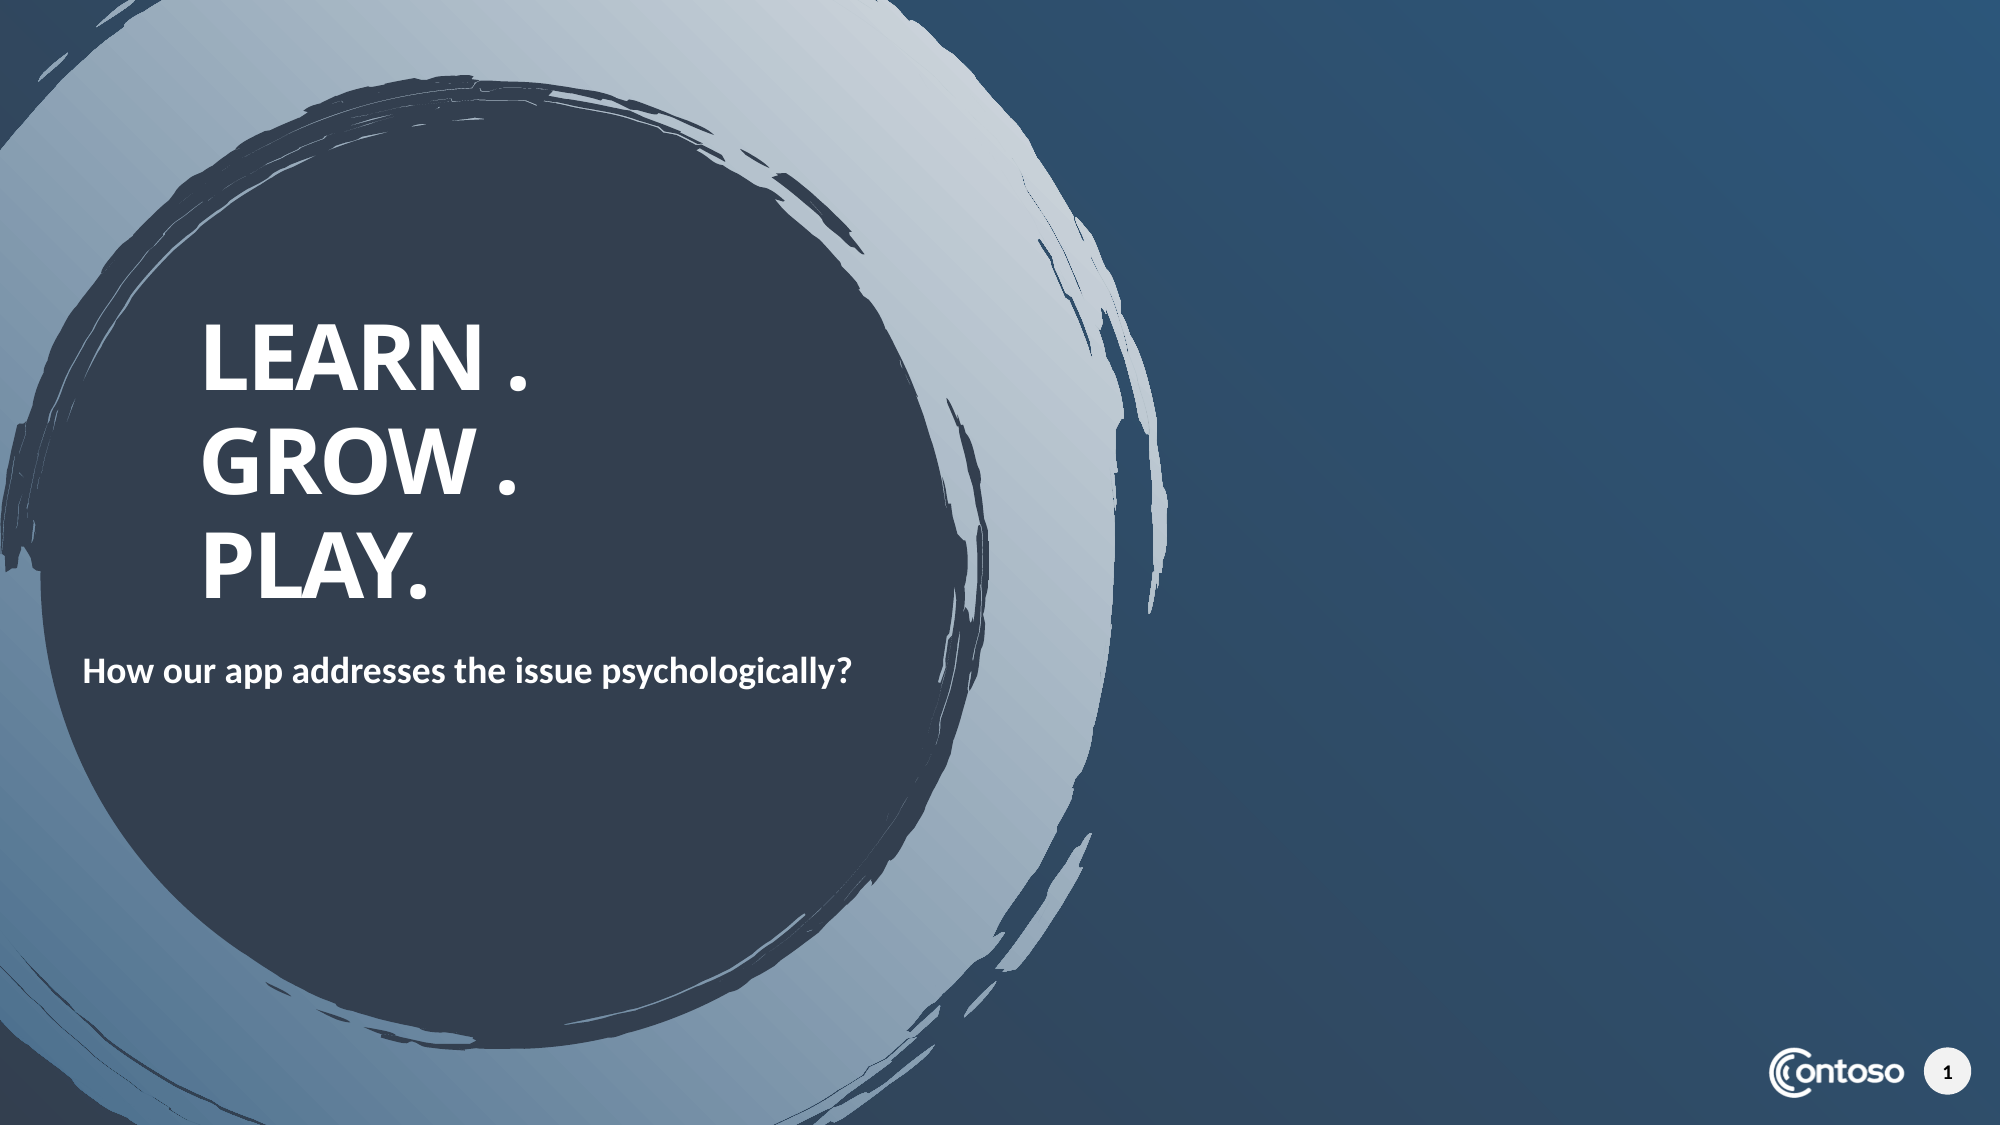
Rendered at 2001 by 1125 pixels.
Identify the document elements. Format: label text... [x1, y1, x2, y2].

title Learn . GROW . PLAY. [198, 269, 986, 618]
picture [1764, 1043, 1909, 1099]
list How our app addresses the issue psychologically? [82, 650, 869, 823]
slide_number 1 [1923, 1047, 1972, 1095]
